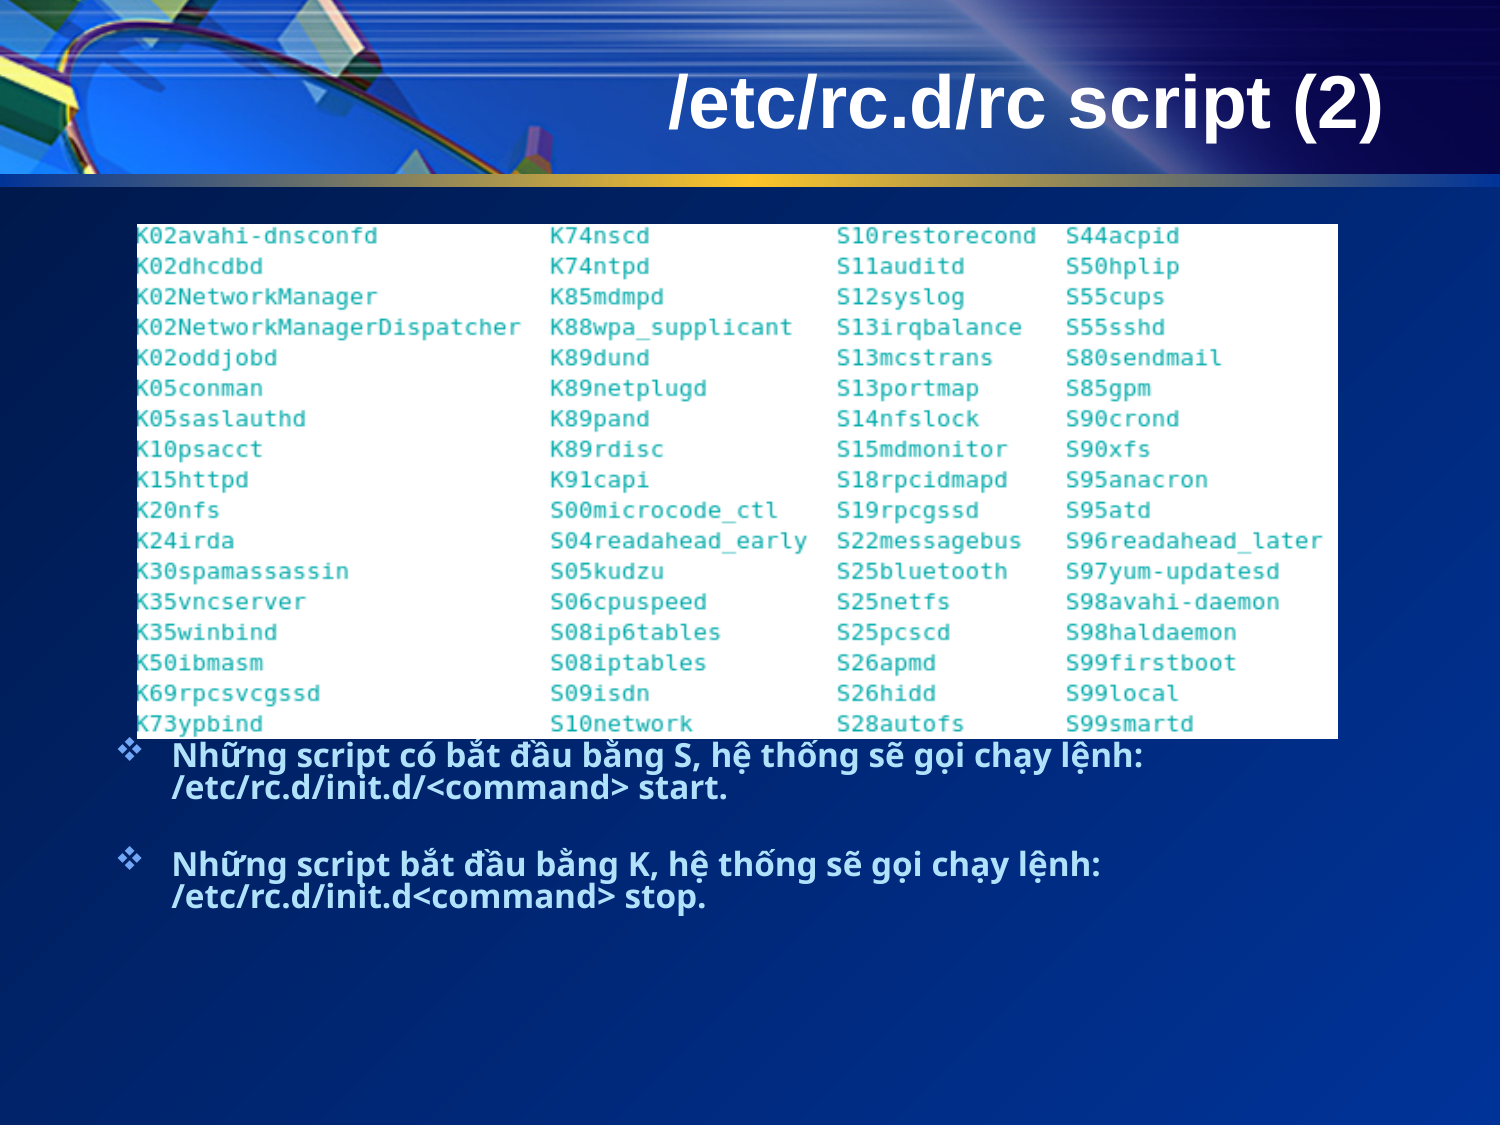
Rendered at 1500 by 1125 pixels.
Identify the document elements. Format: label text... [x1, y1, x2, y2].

text_box Những script có bắt đầu bằng S, hệ thống sẽ gọi chạy lệnh: /etc/rc.d/init.d/<command> start. Những script bắt đầu bằng K, hệ thống sẽ gọi chạy lệnh: /etc/rc.d/init.d<command> stop. [99, 224, 1375, 969]
picture [0, 0, 1500, 175]
picture [137, 224, 1338, 739]
title /etc/rc.d/rc script (2) [162, 52, 1401, 145]
